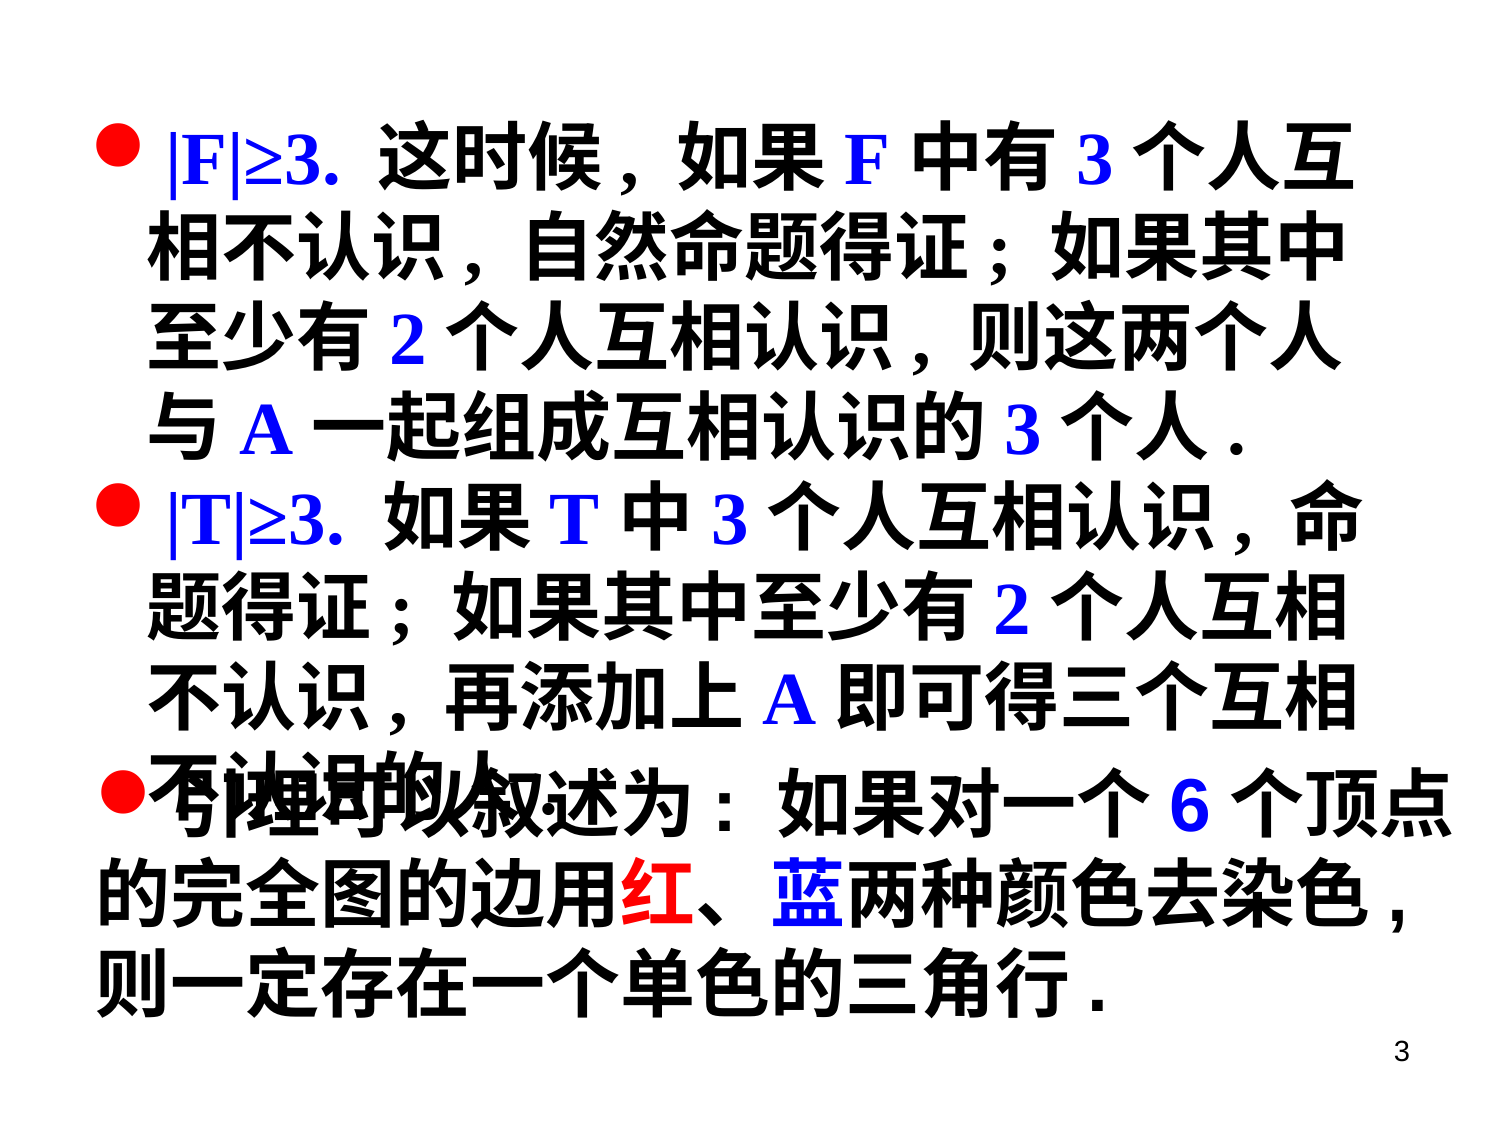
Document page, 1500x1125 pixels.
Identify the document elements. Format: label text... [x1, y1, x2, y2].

text_box 引理可以叙述为: 如果对一个6个顶点 的完全图的边用红、蓝两种颜色去染色, 则一定存在一个单色的三角行. [80, 749, 1469, 1035]
slide_number 3 [1074, 1035, 1425, 1103]
list |F|≥3. 这时候, 如果F中有3个人互相不认识, 自然命题得证; 如果其中至少有2个人互相认识, 则这两个人与A一起组成互相认识的3个人. |T|≥3. 如果T中3个人互相认识, 命题得证; 如果其中至少有2个人互相不认识, 再添加上A即可得三个互相不认识的人. [75, 101, 1425, 533]
list |F|≥3. 这时候, 如果F中有3个人互相不认识, 自然命题得证; 如果其中至少有2个人互相认识, 则这两个人与A一起组成互相认识的3个人. |T|≥3. 如果T中3个人互相认识, 命题得证; 如果其中至少有2个人互相不认识, 再添加上A即可得三个互相不认识的人. [75, 534, 1425, 752]
